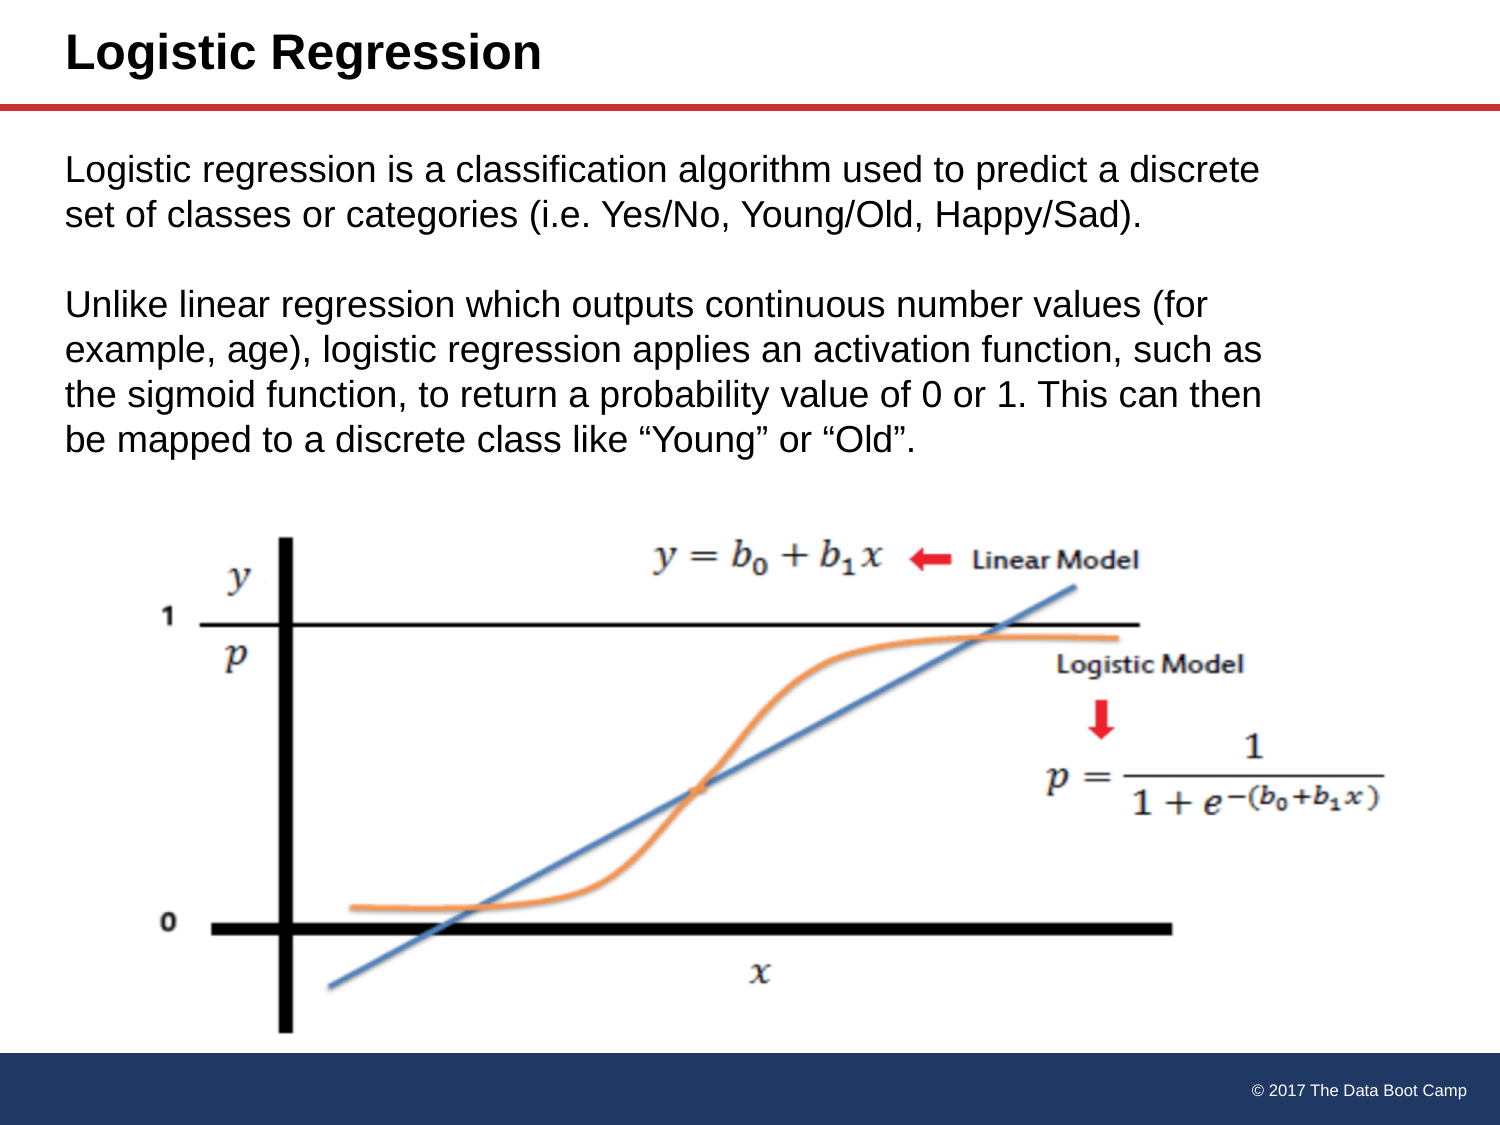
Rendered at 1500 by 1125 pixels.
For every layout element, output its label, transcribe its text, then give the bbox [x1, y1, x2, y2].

picture [115, 470, 1413, 1052]
title Logistic Regression [50, 0, 1479, 108]
text_box Logistic regression is a classification algorithm used to predict a discrete set of classes or categories (i.e. Yes/No, Young/Old, Happy/Sad). Unlike linear regression which outputs continuous number values (for example, age), logistic regression applies an activation function, such as the sigmoid function, to return a probability value of 0 or 1. This can then be mapped to a discrete class like “Young” or “Old”. [49, 137, 1325, 468]
